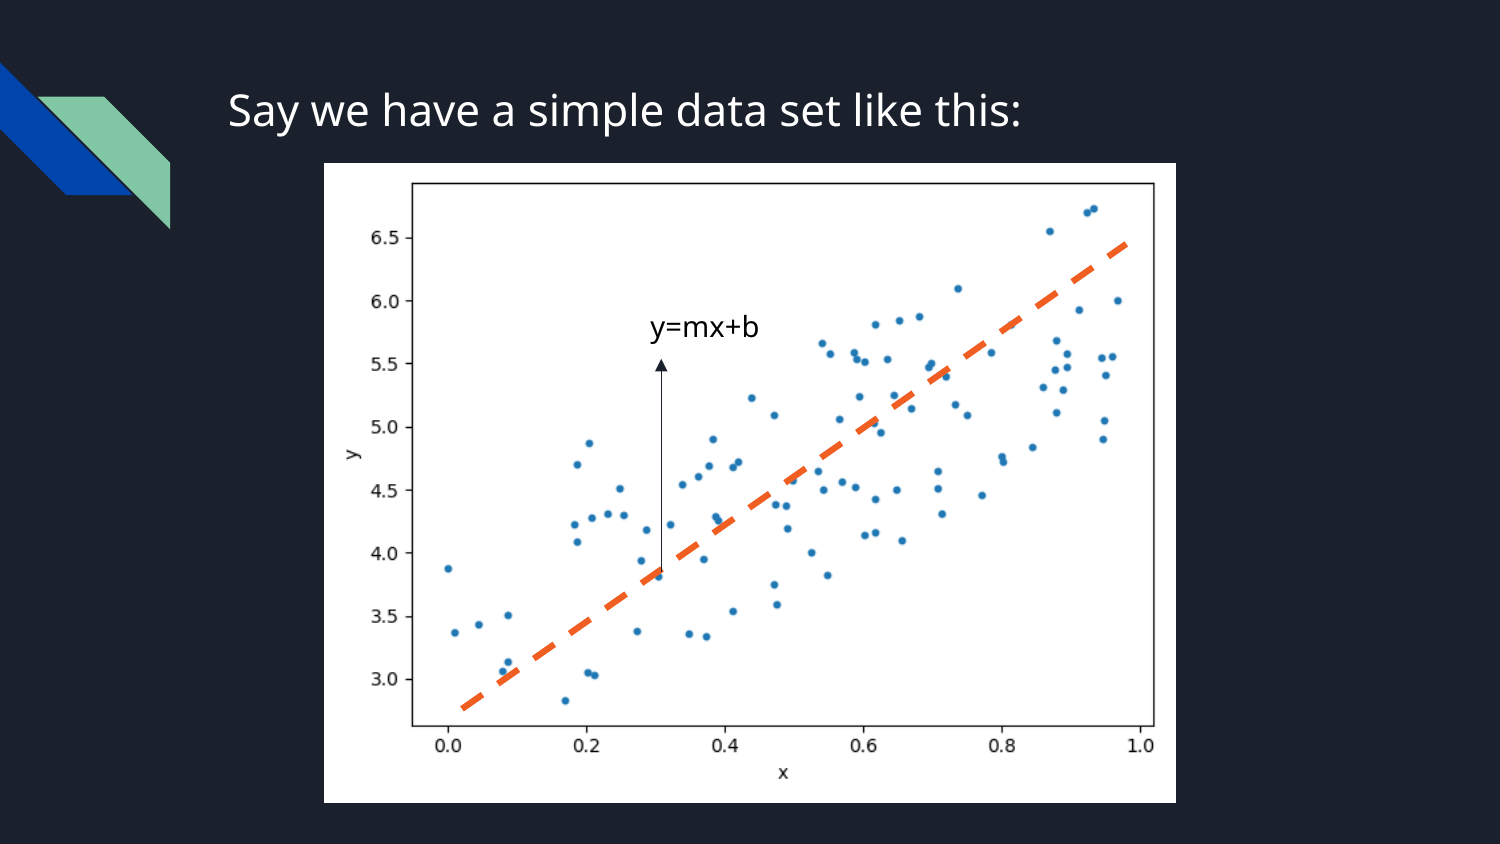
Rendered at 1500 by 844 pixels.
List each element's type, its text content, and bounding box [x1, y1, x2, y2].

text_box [461, 243, 1127, 710]
title Say we have a simple data set like this: [212, 64, 1368, 155]
picture [323, 163, 1176, 803]
